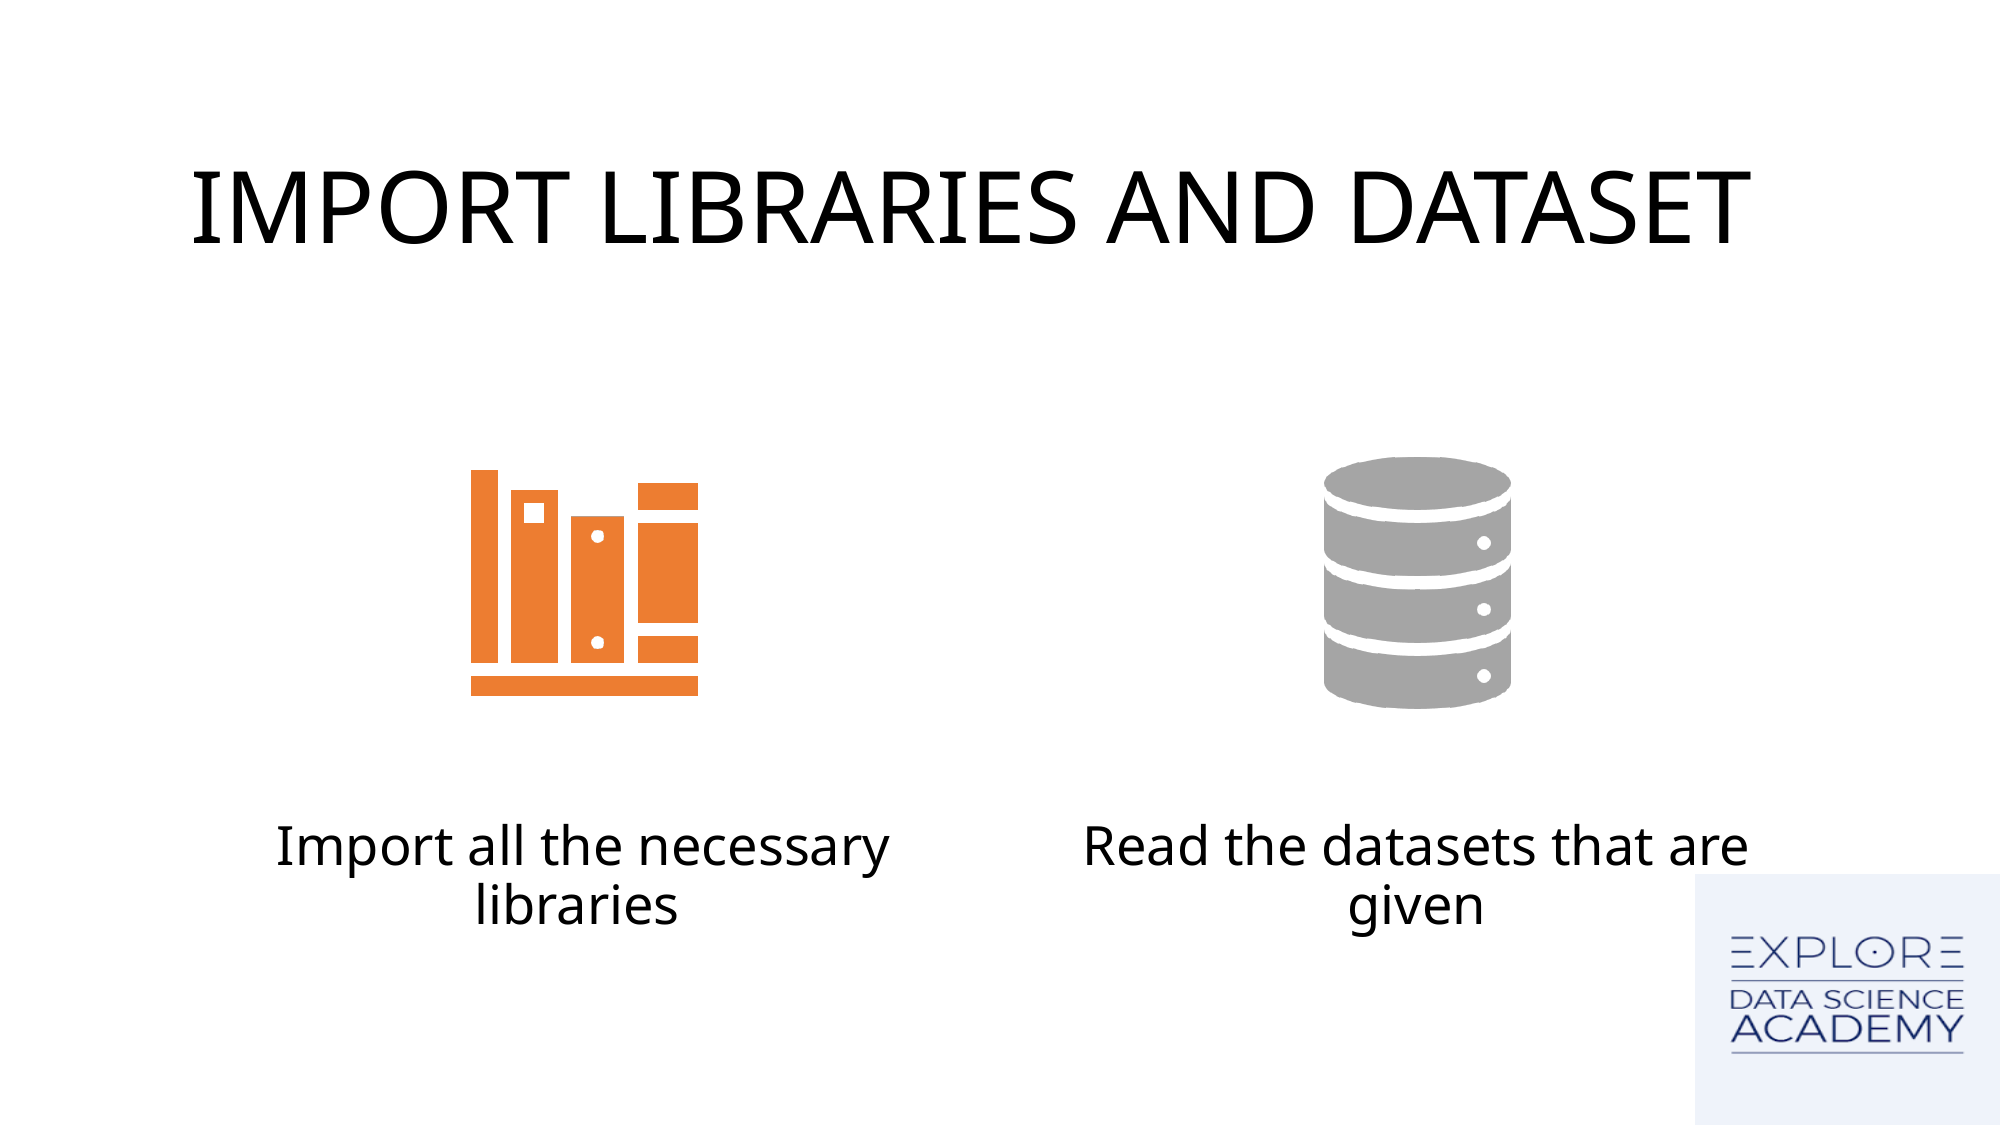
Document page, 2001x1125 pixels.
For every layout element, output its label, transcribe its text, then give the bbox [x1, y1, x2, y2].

title Import libraries and dataset [175, 79, 1826, 344]
picture [1695, 874, 2000, 1125]
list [176, 354, 1826, 1011]
